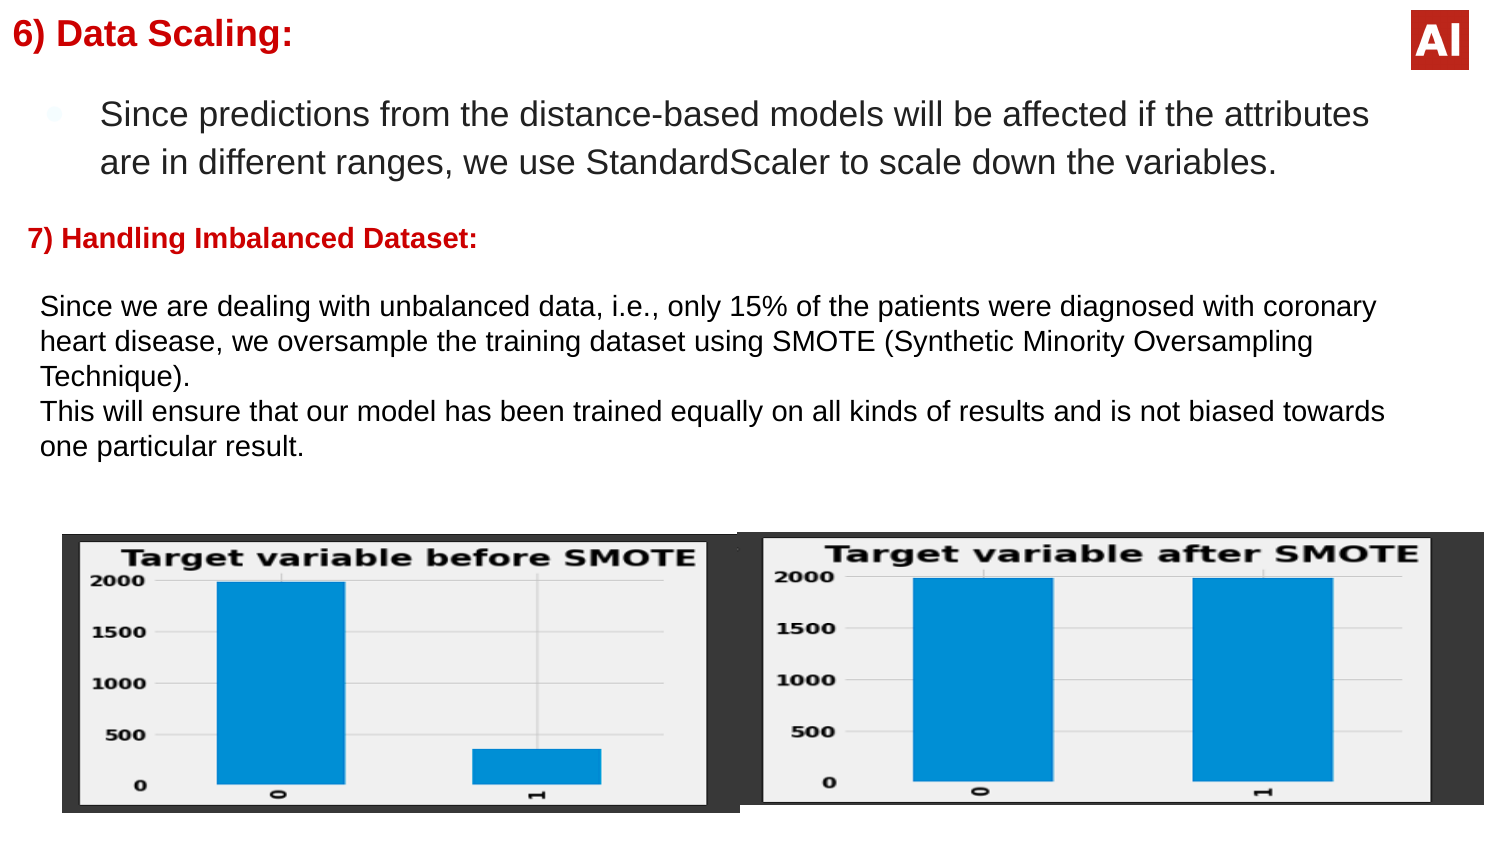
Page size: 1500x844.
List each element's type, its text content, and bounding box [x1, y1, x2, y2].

picture [62, 532, 1485, 813]
text_box Since we are dealing with unbalanced data, i.e., only 15% of the patients were diagnosed with coronary heart disease, we oversample the training dataset using SMOTE (Synthetic Minority Oversampling Technique). This will ensure that our model has been trained equally on all kinds of results and is not biased towards one particular result. [24, 280, 1425, 470]
text_box 7) Handling Imbalanced Dataset: [12, 211, 750, 262]
title 6) Data Scaling: [12, 9, 450, 55]
list Since predictions from the distance-based models will be affected if the attributes are in different ranges, we use StandardScaler to scale down the variables. [24, 84, 1375, 171]
picture [1411, 10, 1469, 70]
